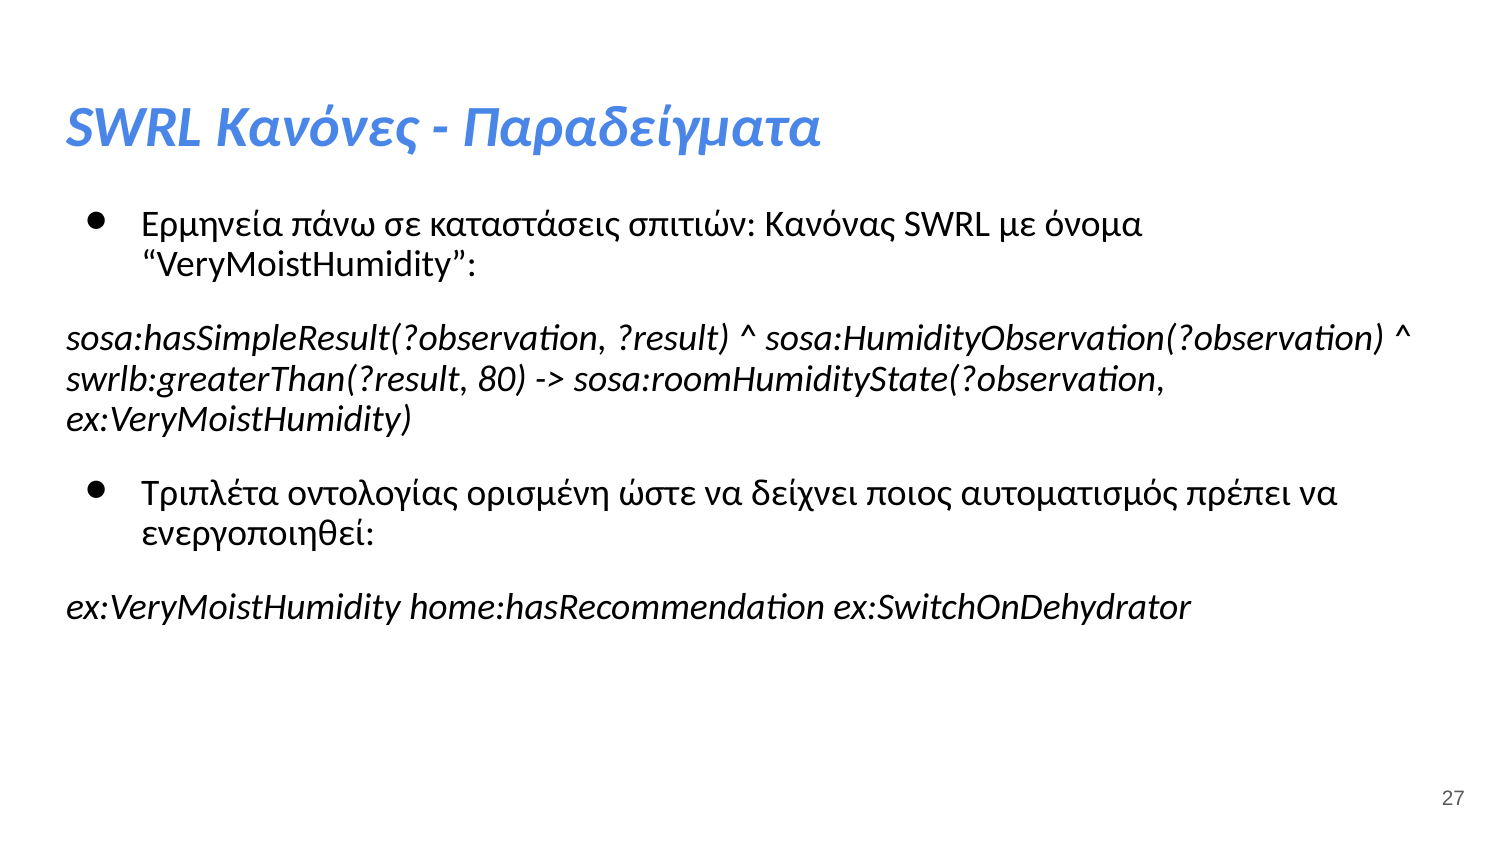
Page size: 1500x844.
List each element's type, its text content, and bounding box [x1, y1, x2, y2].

list Ερμηνεία πάνω σε καταστάσεις σπιτιών: Κανόνας SWRL με όνομα “VeryMoistHumidity”: sosa:hasSimpleResult(?observation, ?result) ^ sosa:HumidityObservation(?observation) ^ swrlb:greaterThan(?result, 80) -> sosa:roomHumidityState(?observation, ex:VeryMoistHumidity) Τριπλέτα οντολογίας ορισμένη ώστε να δείχνει ποιος αυτοματισμός πρέπει να ενεργοποιηθεί: ex:VeryMoistHumidity home:hasRecommendation ex:SwitchOnDehydrator [51, 189, 1449, 750]
slide_number ‹#› [1389, 764, 1480, 830]
title SWRL Κανόνες - Παραδείγματα [51, 72, 1449, 167]
